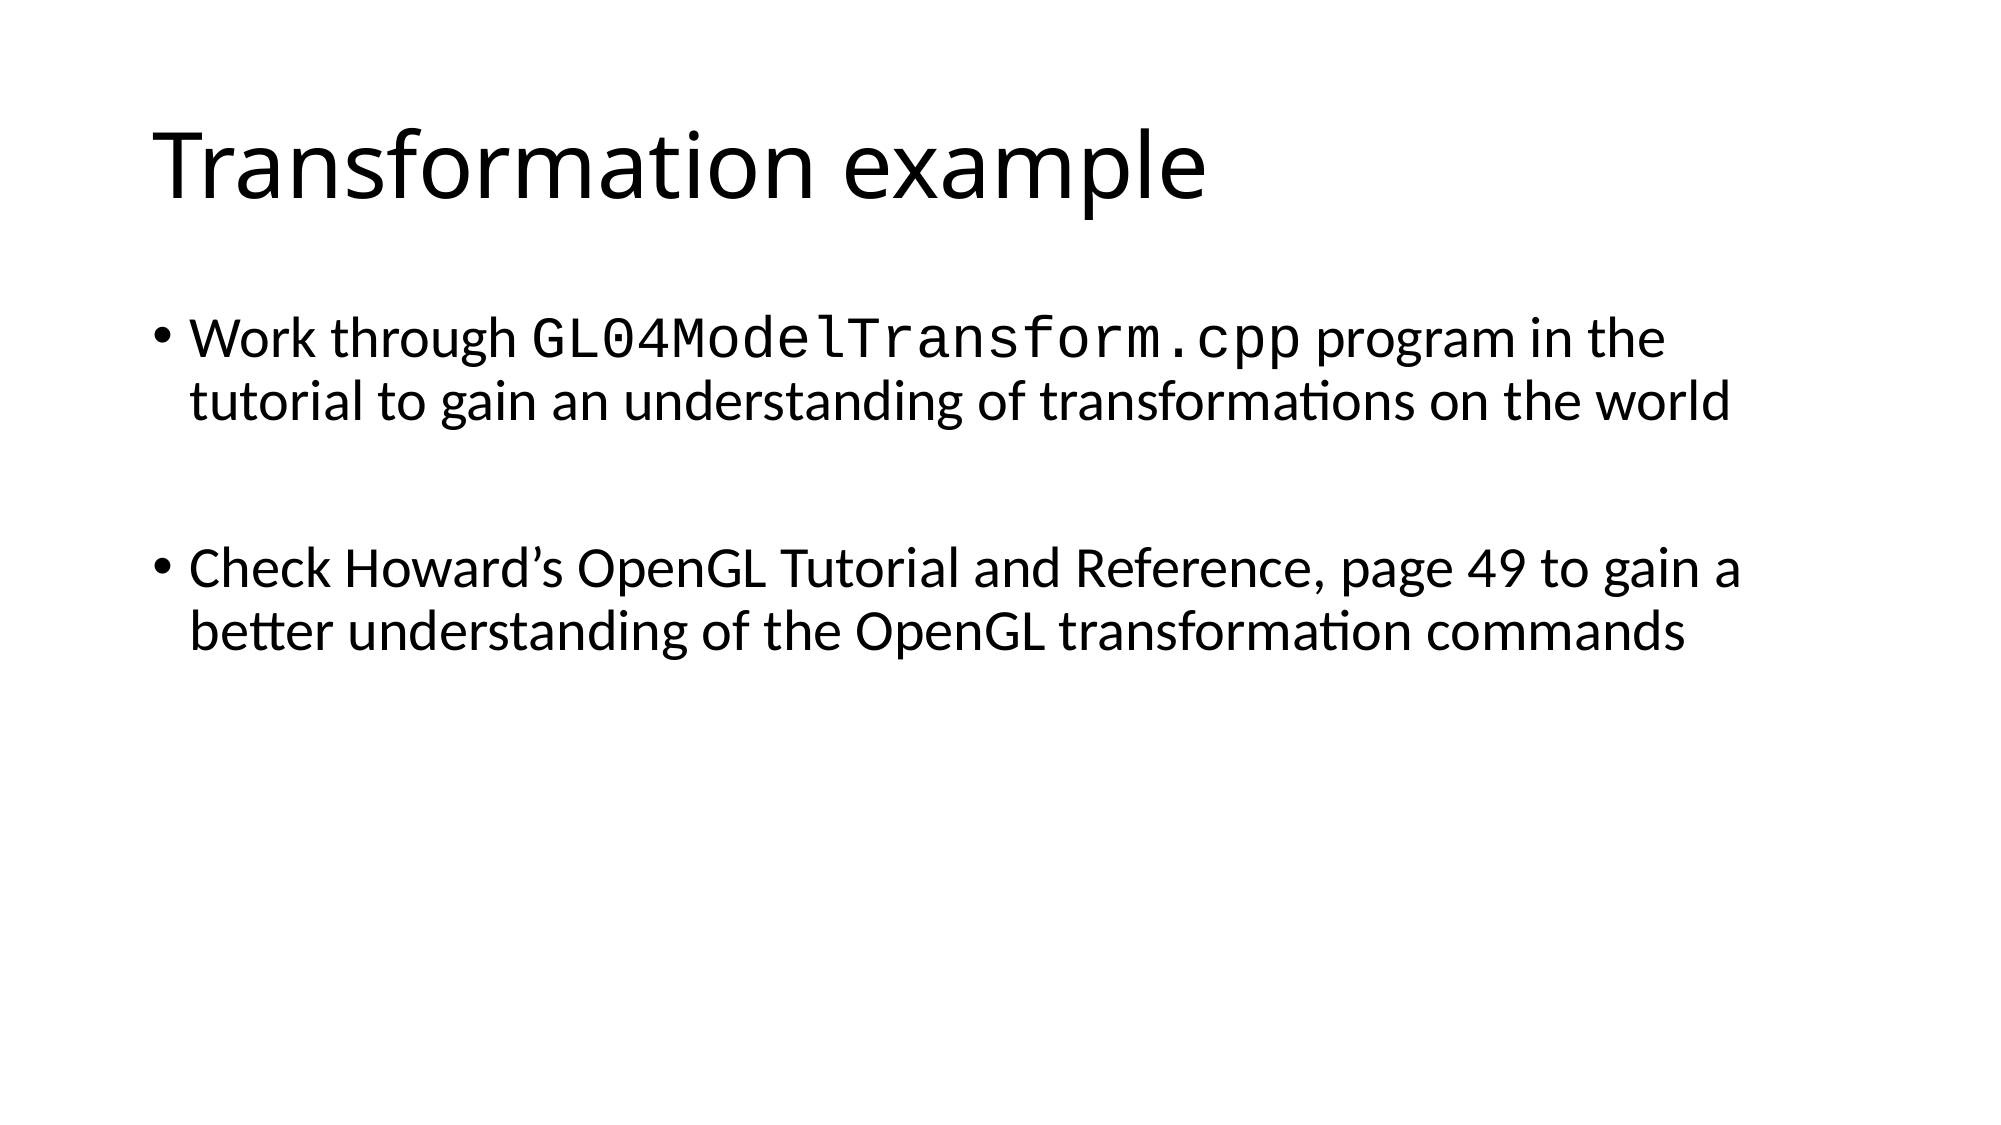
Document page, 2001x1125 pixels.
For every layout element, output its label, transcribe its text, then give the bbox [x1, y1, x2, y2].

list Work through GL04ModelTransform.cpp program in the tutorial to gain an understanding of transformations on the world Check Howard’s OpenGL Tutorial and Reference, page 49 to gain a better understanding of the OpenGL transformation commands [137, 299, 1863, 1014]
title Transformation example [137, 59, 1863, 278]
